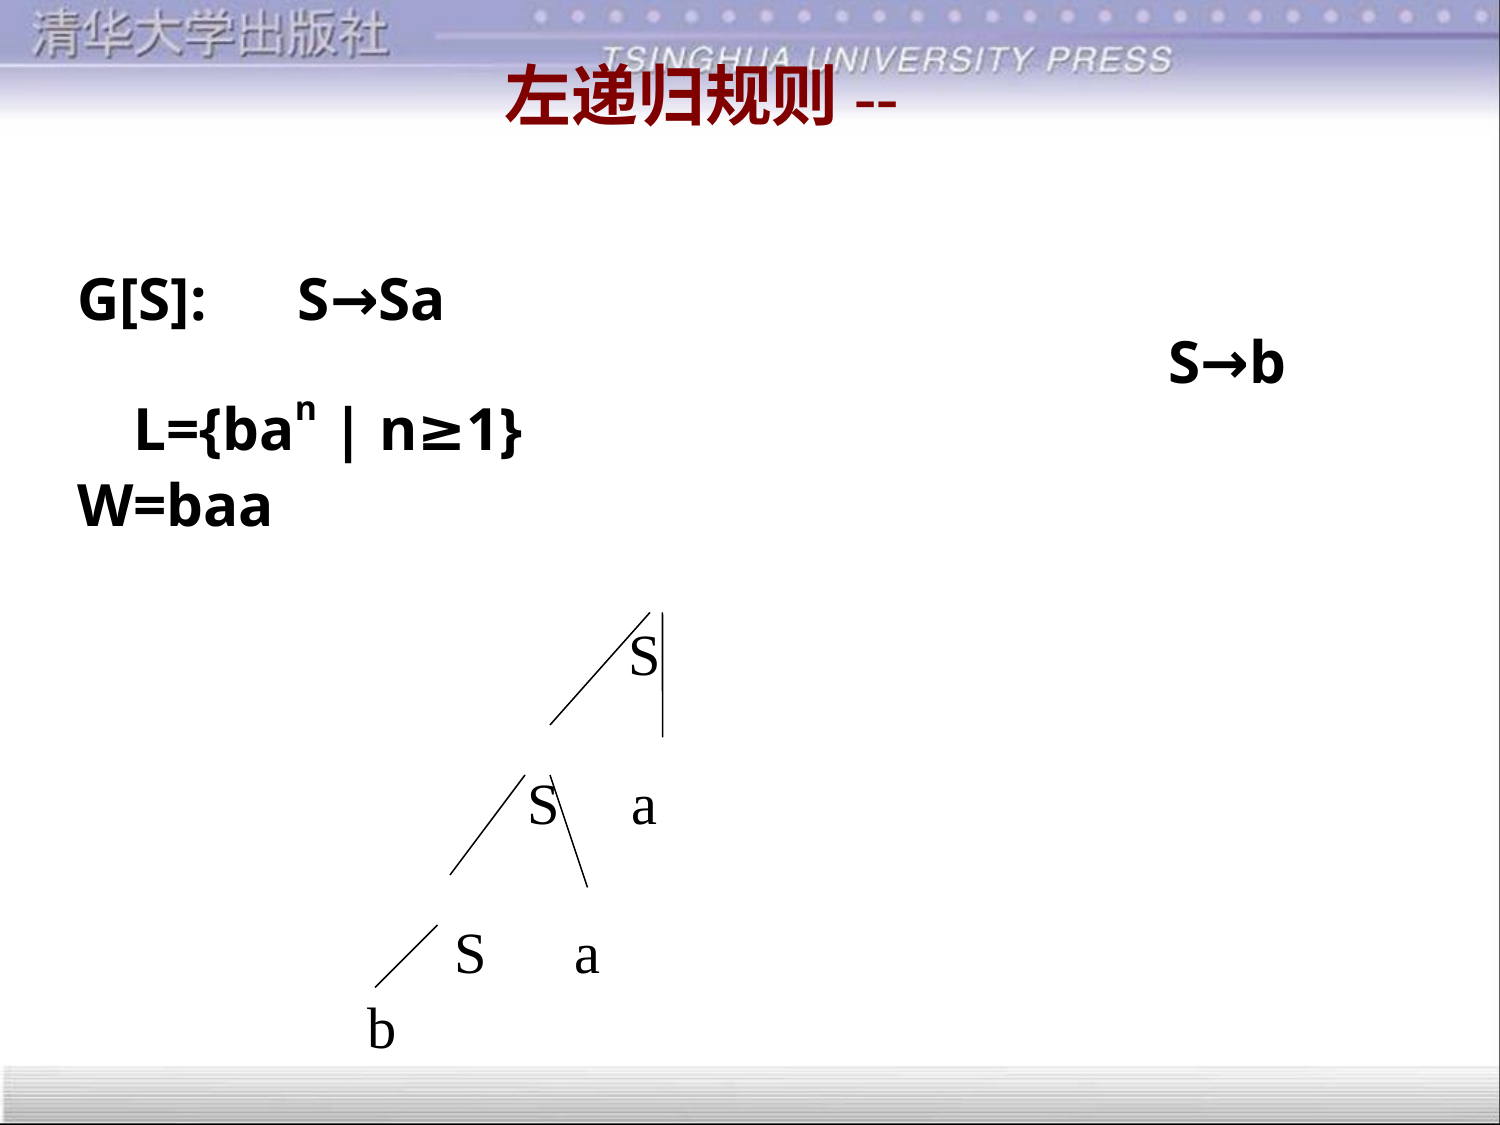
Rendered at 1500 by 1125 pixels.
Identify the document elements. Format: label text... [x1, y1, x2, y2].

list G[S]: S→Sa   S→b L={ban | n≥1} W=baa S S a S a b [62, 262, 1450, 1038]
picture [0, 0, 1500, 1125]
title 左递归规则-- [62, 37, 1342, 150]
